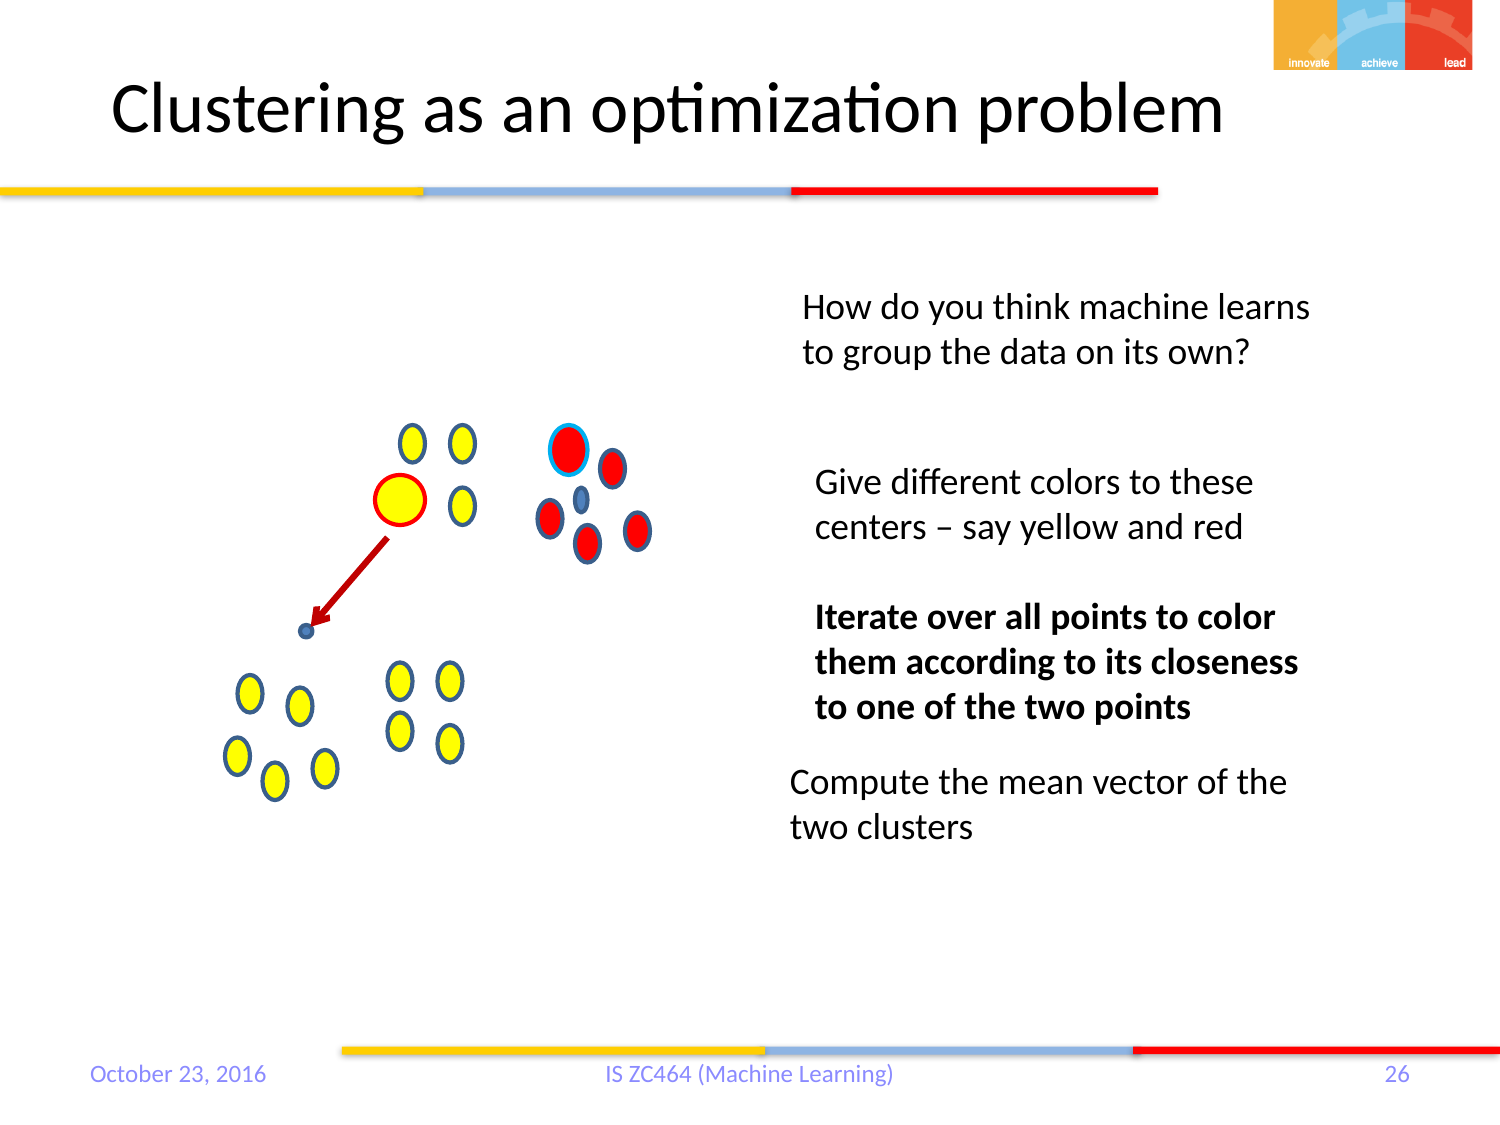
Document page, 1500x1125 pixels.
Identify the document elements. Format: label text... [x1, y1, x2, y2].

slide_number 26 [1074, 1042, 1425, 1103]
text_box [447, 485, 478, 528]
text_box [285, 685, 315, 728]
text_box [572, 485, 590, 515]
text_box [547, 422, 590, 478]
text_box [435, 660, 465, 703]
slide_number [75, 1042, 425, 1103]
text_box [235, 672, 265, 715]
text_box [297, 623, 313, 640]
picture [1273, 0, 1473, 70]
text_box [222, 735, 253, 778]
text_box [535, 497, 565, 540]
title Clustering as an optimization problem [75, 45, 1263, 163]
text_box [397, 422, 428, 465]
footer IS ZC464 (Machine Learning) [512, 1042, 988, 1103]
text_box [385, 710, 415, 753]
text_box Give different colors to these centers – say yellow and red Iterate over all points to color them according to its closeness to one of the two points [800, 449, 1350, 735]
text_box [572, 522, 603, 565]
text_box Compute the mean vector of the two clusters [774, 749, 1325, 855]
text_box [622, 510, 653, 553]
text_box [597, 447, 628, 490]
text_box [372, 472, 428, 528]
text_box [260, 760, 290, 803]
text_box [447, 422, 478, 465]
text_box [435, 722, 465, 765]
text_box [310, 537, 388, 628]
text_box [385, 660, 415, 703]
text_box How do you think machine learns to group the data on its own? [787, 274, 1338, 380]
text_box [310, 747, 340, 790]
